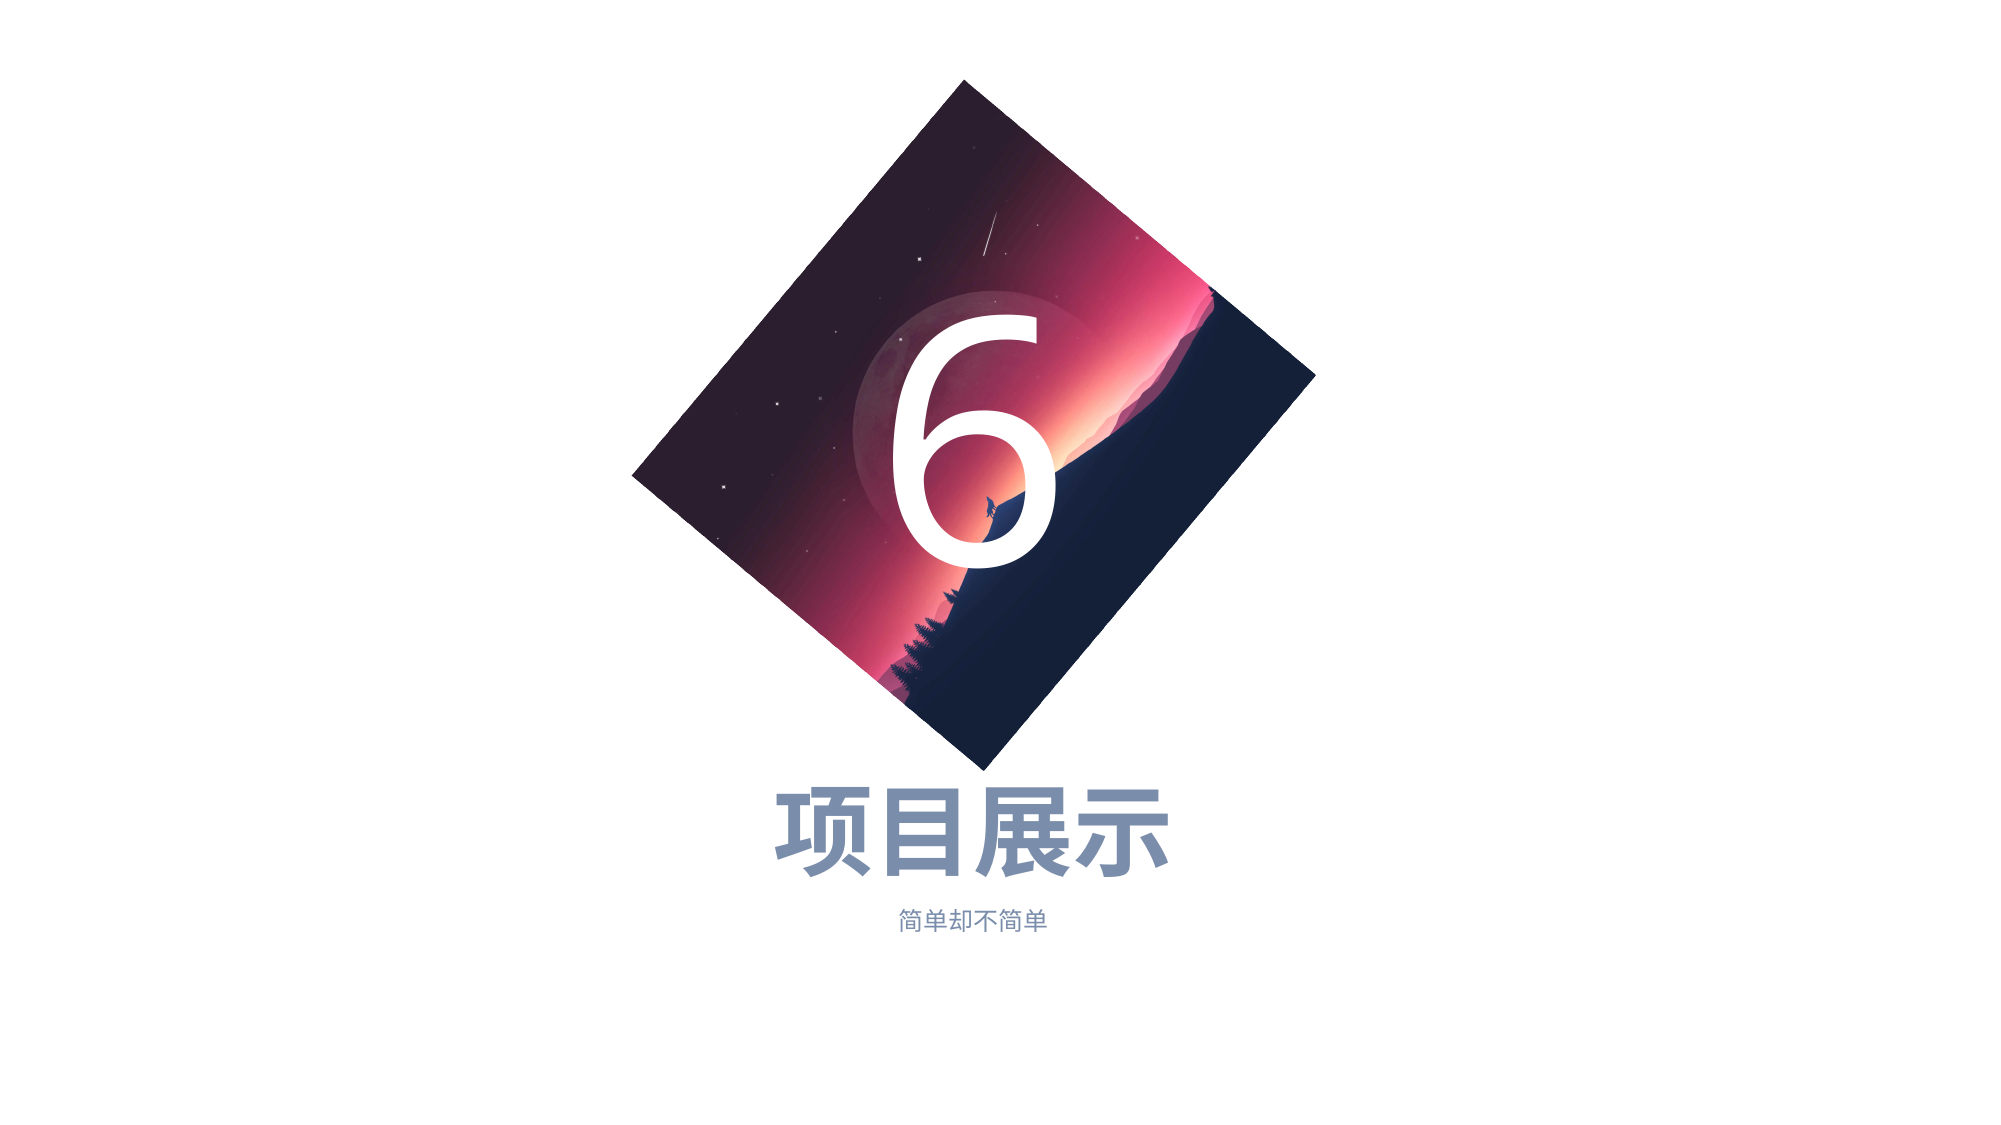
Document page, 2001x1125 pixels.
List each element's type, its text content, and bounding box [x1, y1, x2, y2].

text_box 简单却不简单 [790, 898, 1158, 943]
text_box 项目展示 [476, 761, 1472, 897]
picture [633, 81, 1315, 770]
